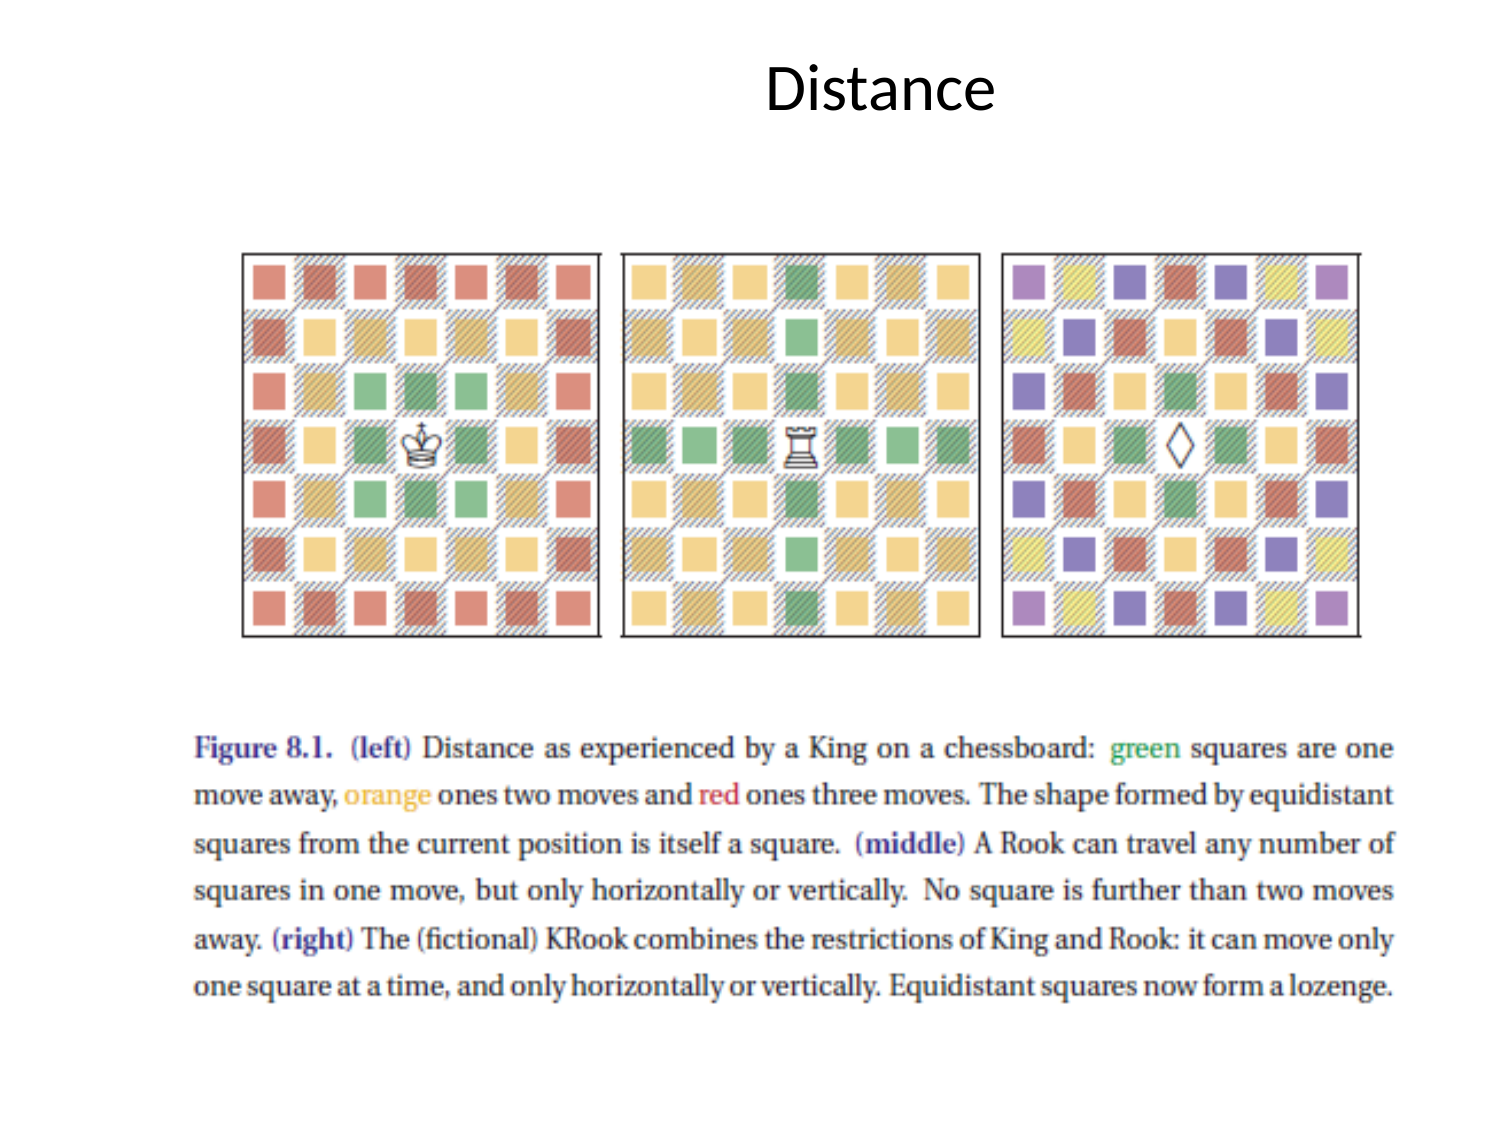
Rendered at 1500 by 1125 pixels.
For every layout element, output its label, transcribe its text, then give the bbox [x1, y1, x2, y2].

title Distance [337, 14, 1425, 153]
picture [162, 212, 1438, 1038]
